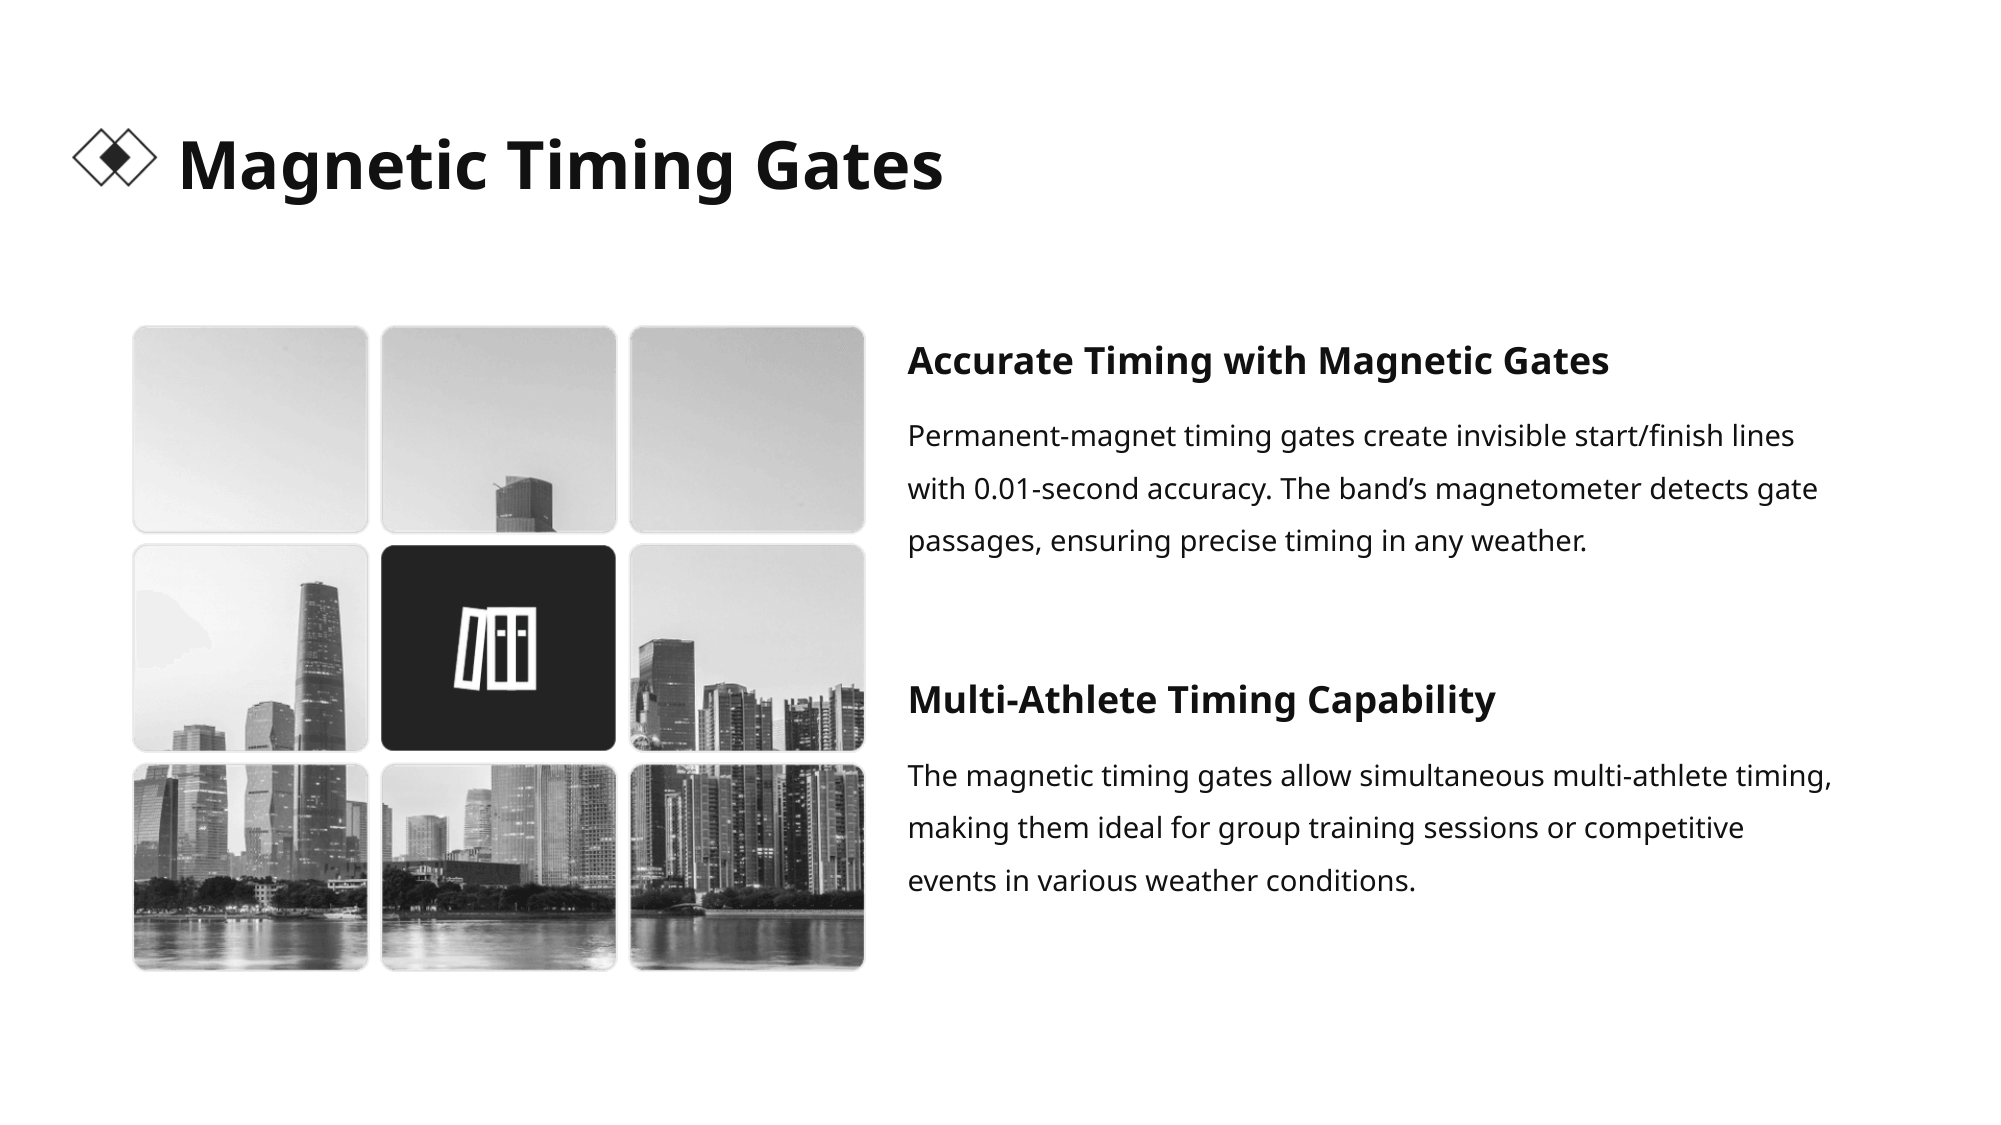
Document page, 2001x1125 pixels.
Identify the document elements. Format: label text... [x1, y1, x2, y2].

text_box Permanent-magnet timing gates create invisible start/finish lines with 0.01-second accuracy. The band’s magnetometer detects gate passages, ensuring precise timing in any weather. [892, 392, 1852, 566]
text_box Accurate Timing with Magnetic Gates [892, 329, 1852, 390]
text_box The magnetic timing gates allow simultaneous multi-athlete timing, making them ideal for group training sessions or competitive events in various weather conditions. [892, 732, 1852, 905]
picture [70, 126, 158, 187]
text_box Magnetic Timing Gates [162, 115, 1891, 211]
text_box Multi-Athlete Timing Capability [892, 668, 1852, 729]
picture [132, 325, 866, 972]
